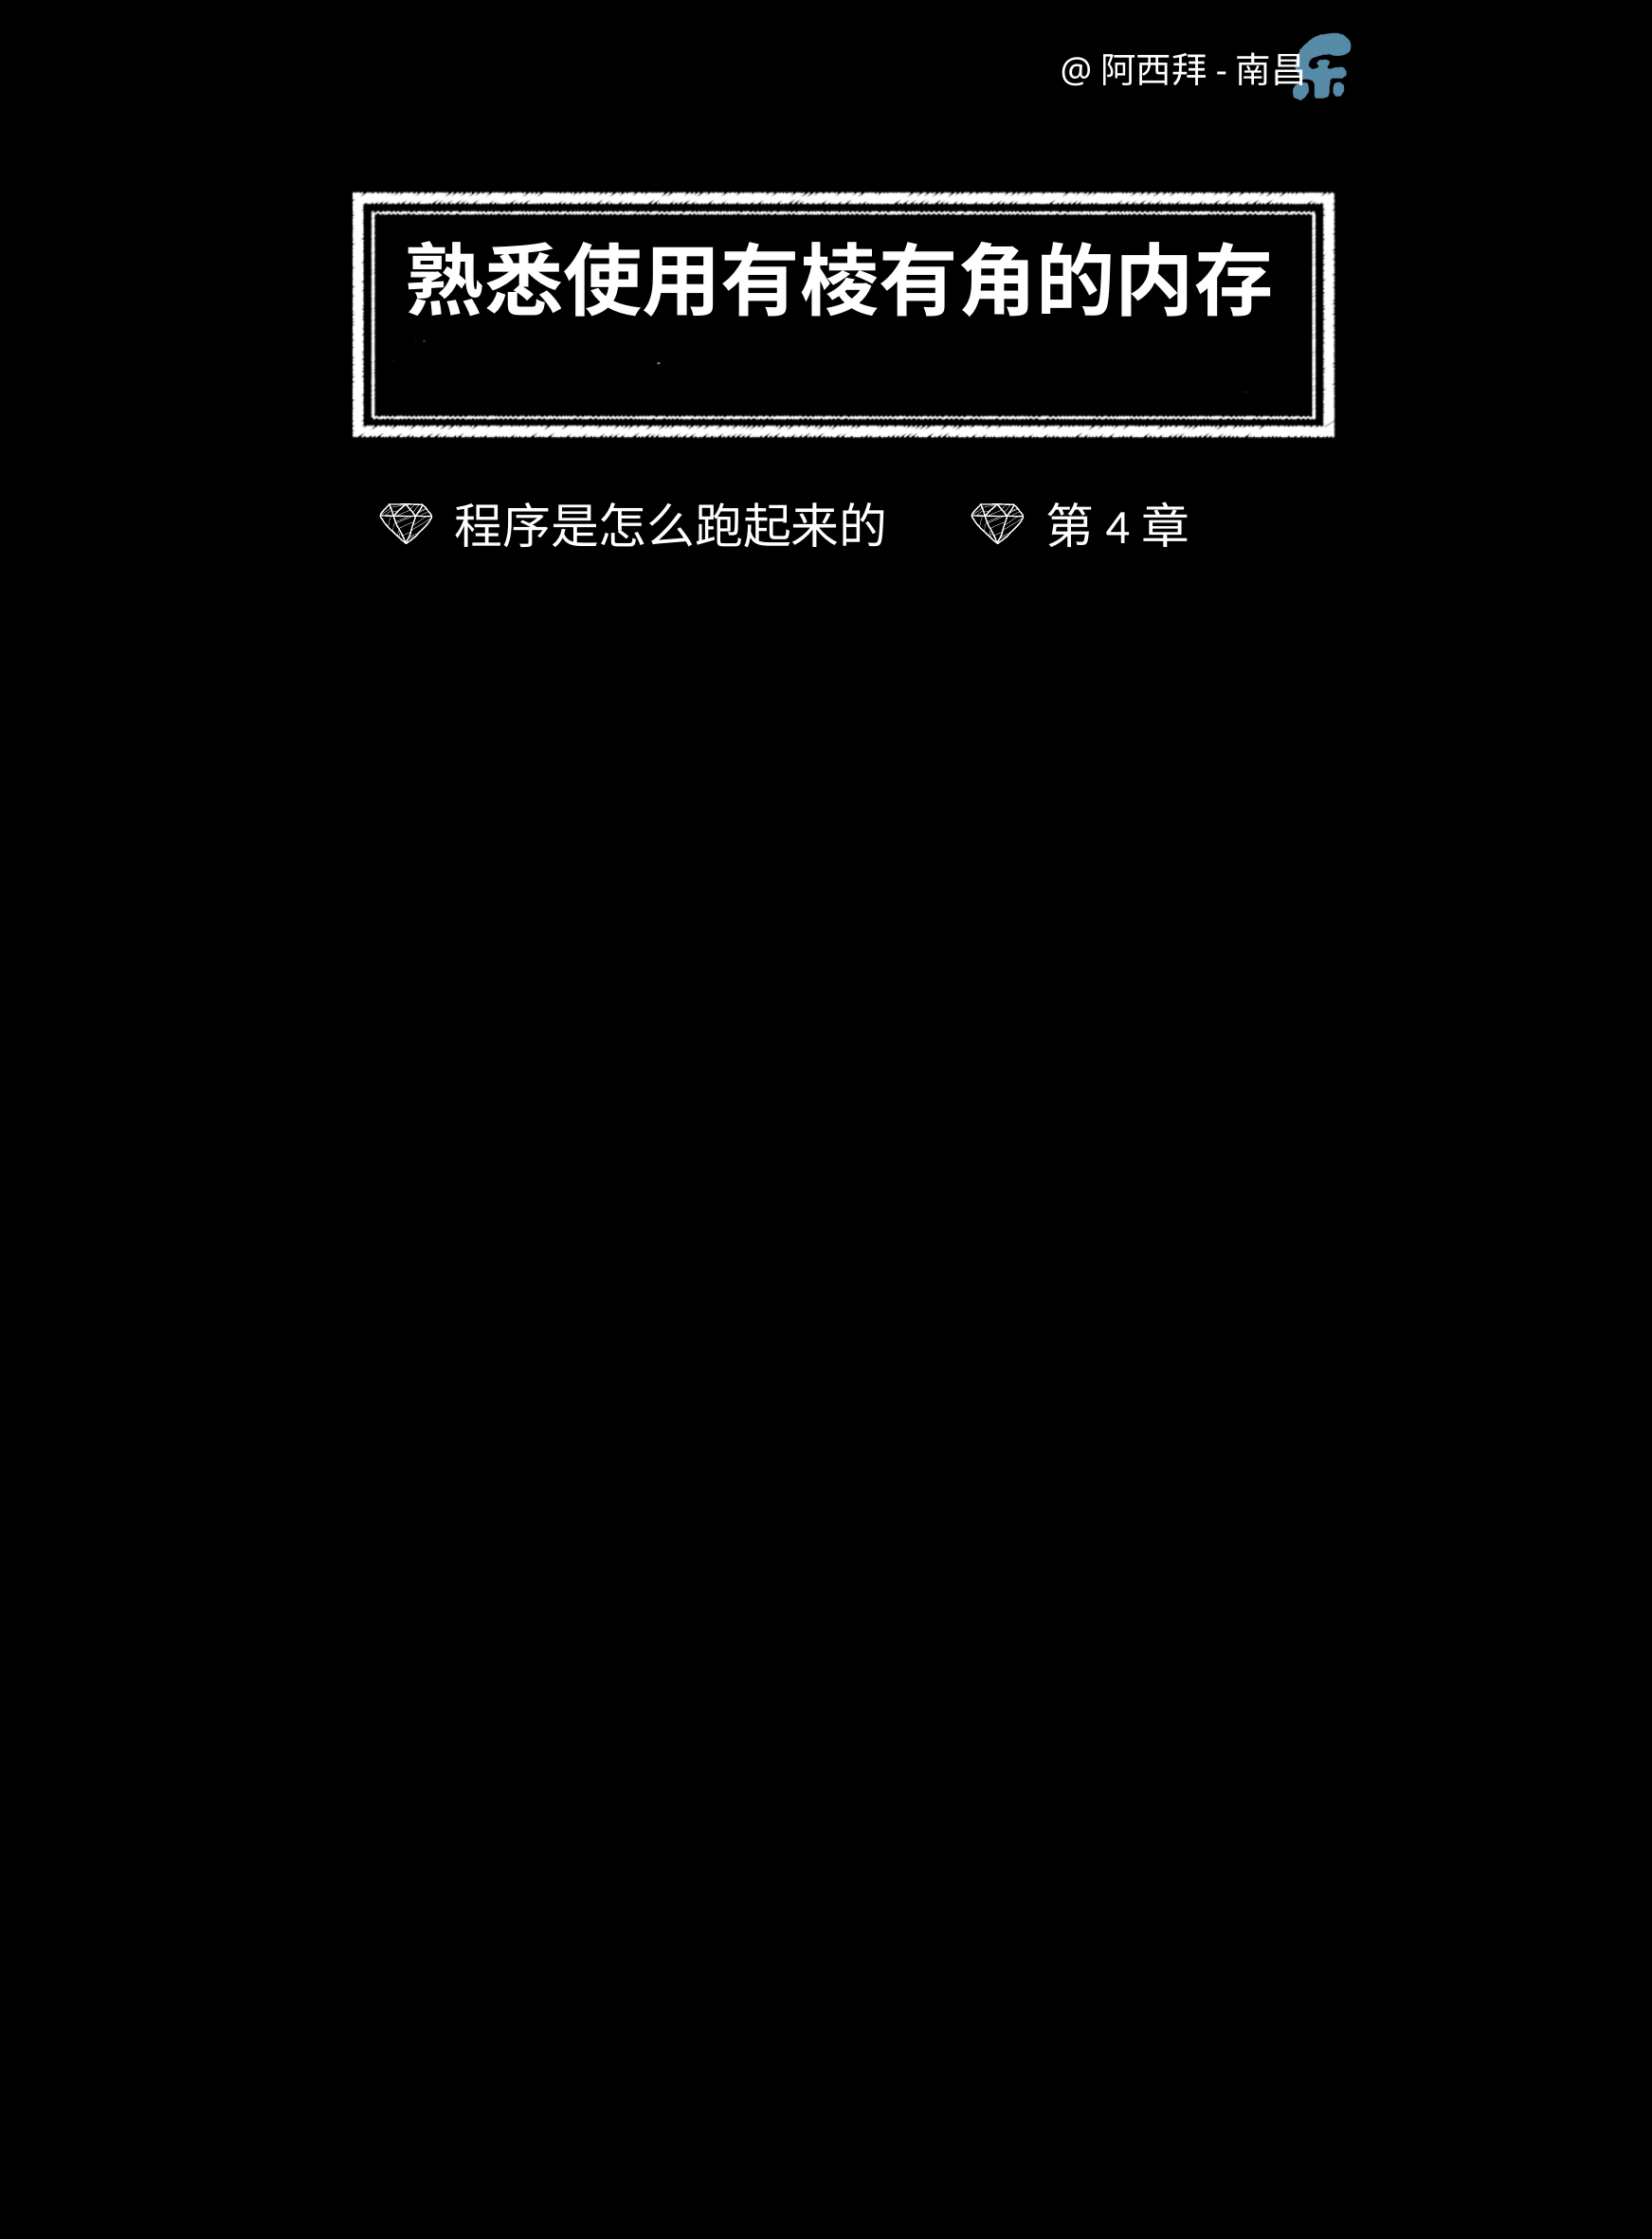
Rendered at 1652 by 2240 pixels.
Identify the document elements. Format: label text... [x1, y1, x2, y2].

picture [339, 169, 1341, 451]
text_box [378, 502, 433, 545]
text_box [971, 502, 1025, 545]
text_box 第4章 [1031, 488, 1274, 560]
text_box 程序是怎么跑起来的 [440, 488, 907, 560]
